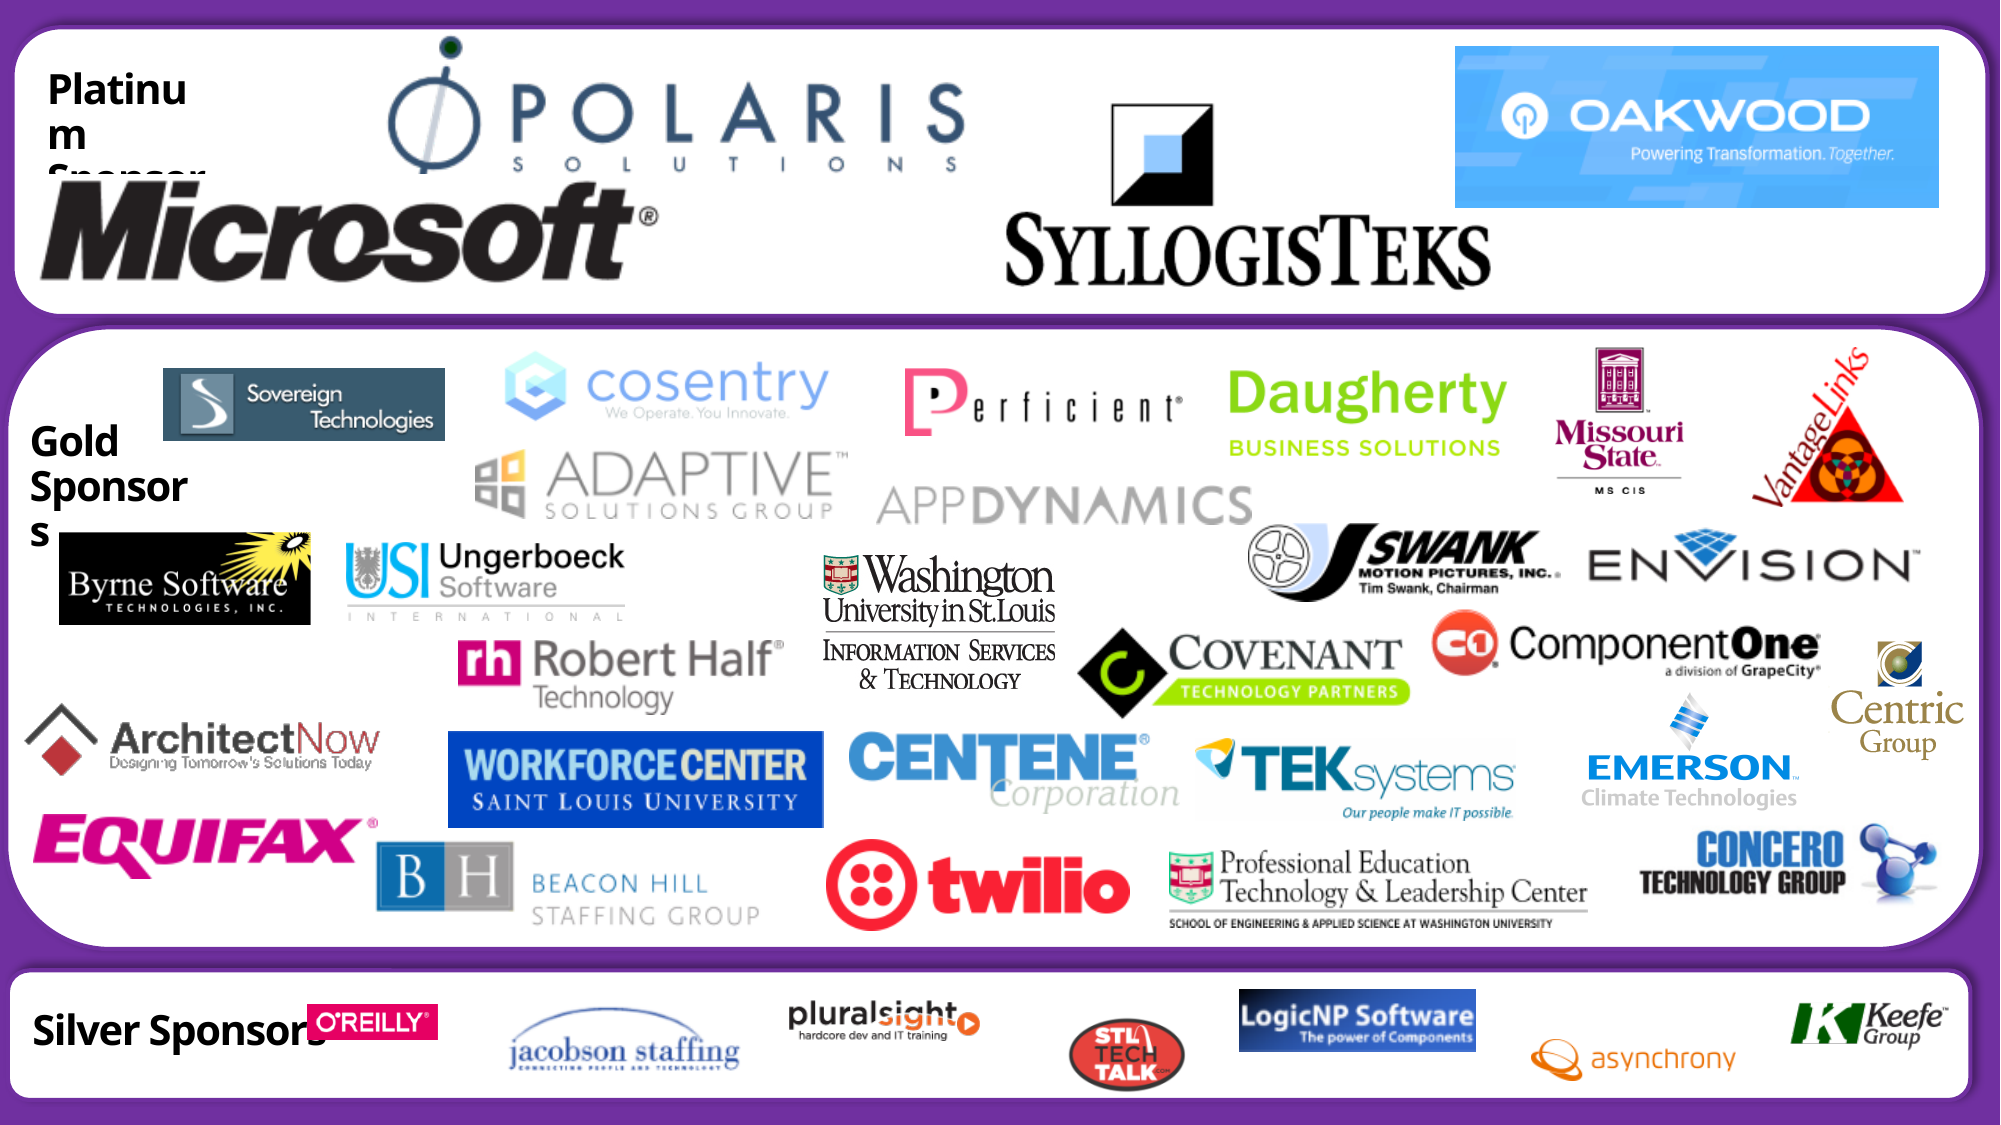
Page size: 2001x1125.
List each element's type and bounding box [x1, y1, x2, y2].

text_box [5, 10, 1988, 1101]
